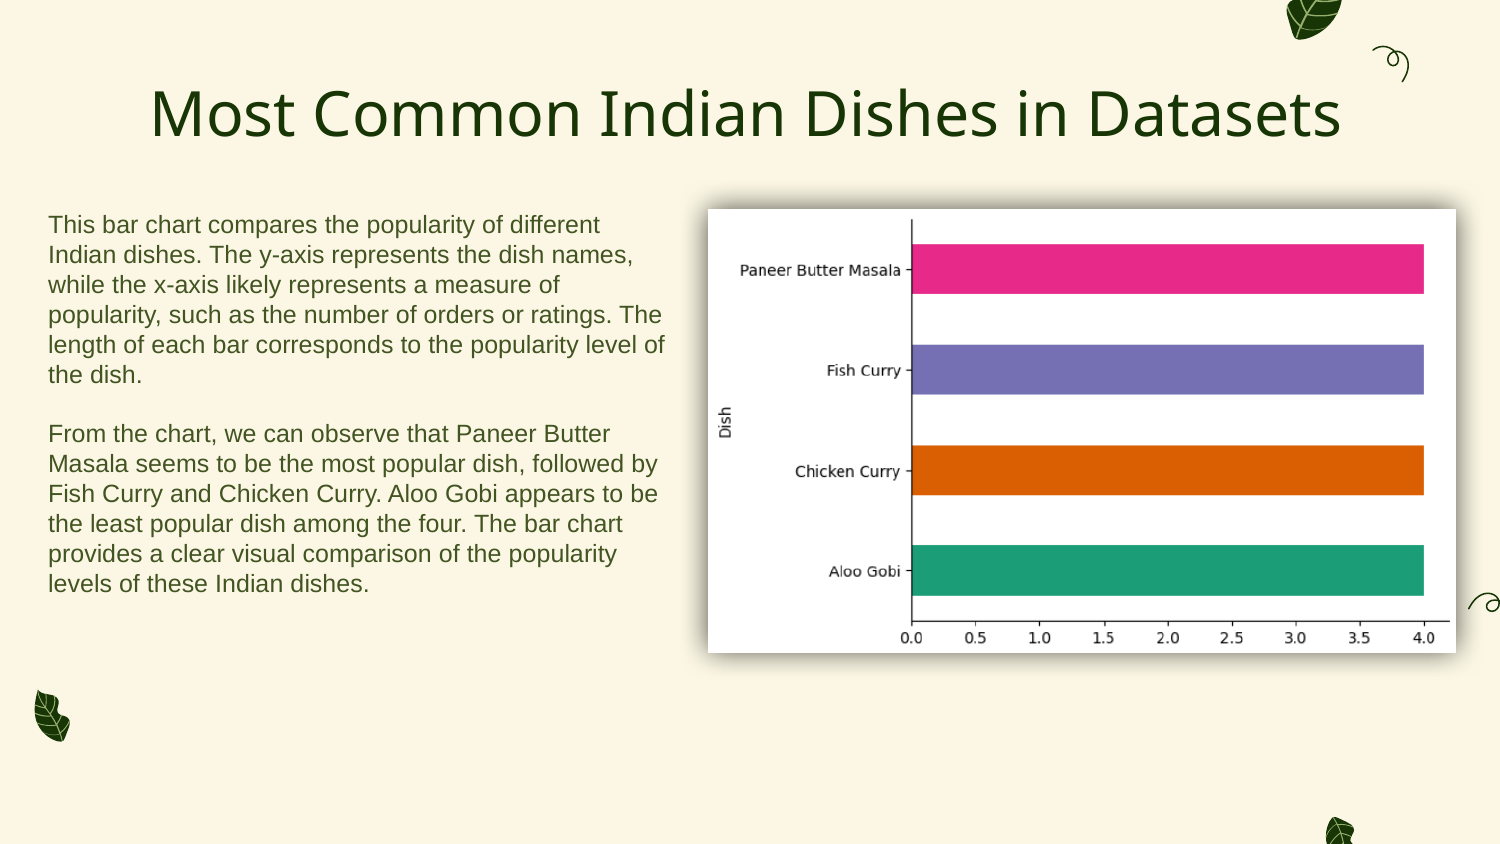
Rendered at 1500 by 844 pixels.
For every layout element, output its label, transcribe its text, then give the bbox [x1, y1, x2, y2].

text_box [1274, 0, 1361, 28]
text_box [1318, 823, 1367, 844]
title Most Common Indian Dishes in Datasets [134, 59, 1366, 154]
picture [708, 209, 1456, 653]
text_box This bar chart compares the popularity of different Indian dishes. The y-axis represents the dish names, while the x-axis likely represents a measure of popularity, such as the number of orders or ratings. The length of each bar corresponds to the popularity level of the dish. From the chart, we can observe that Paneer Butter Masala seems to be the most popular dish, followed by Fish Curry and Chicken Curry. Aloo Gobi appears to be the least popular dish among the four. The bar chart provides a clear visual comparison of the popularity levels of these Indian dishes. [33, 200, 690, 605]
